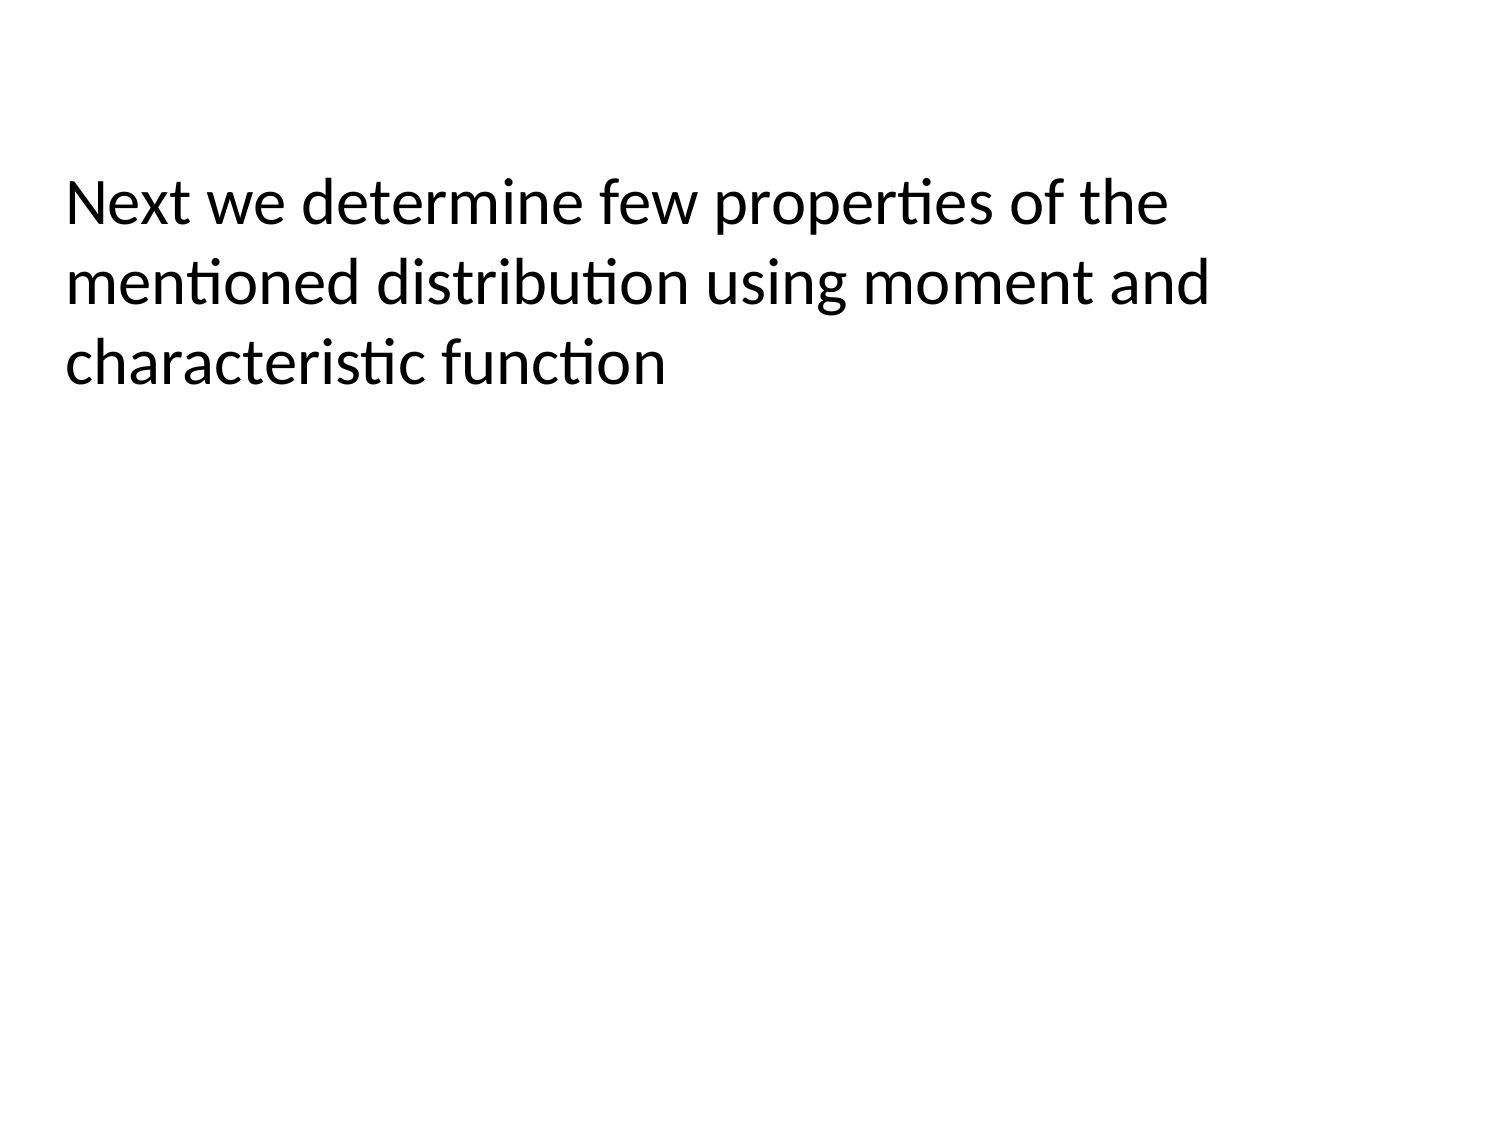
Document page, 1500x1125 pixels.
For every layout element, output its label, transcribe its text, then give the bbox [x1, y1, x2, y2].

subtitle Next we determine few properties of the mentioned distribution using moment and characteristic function [50, 149, 1475, 438]
